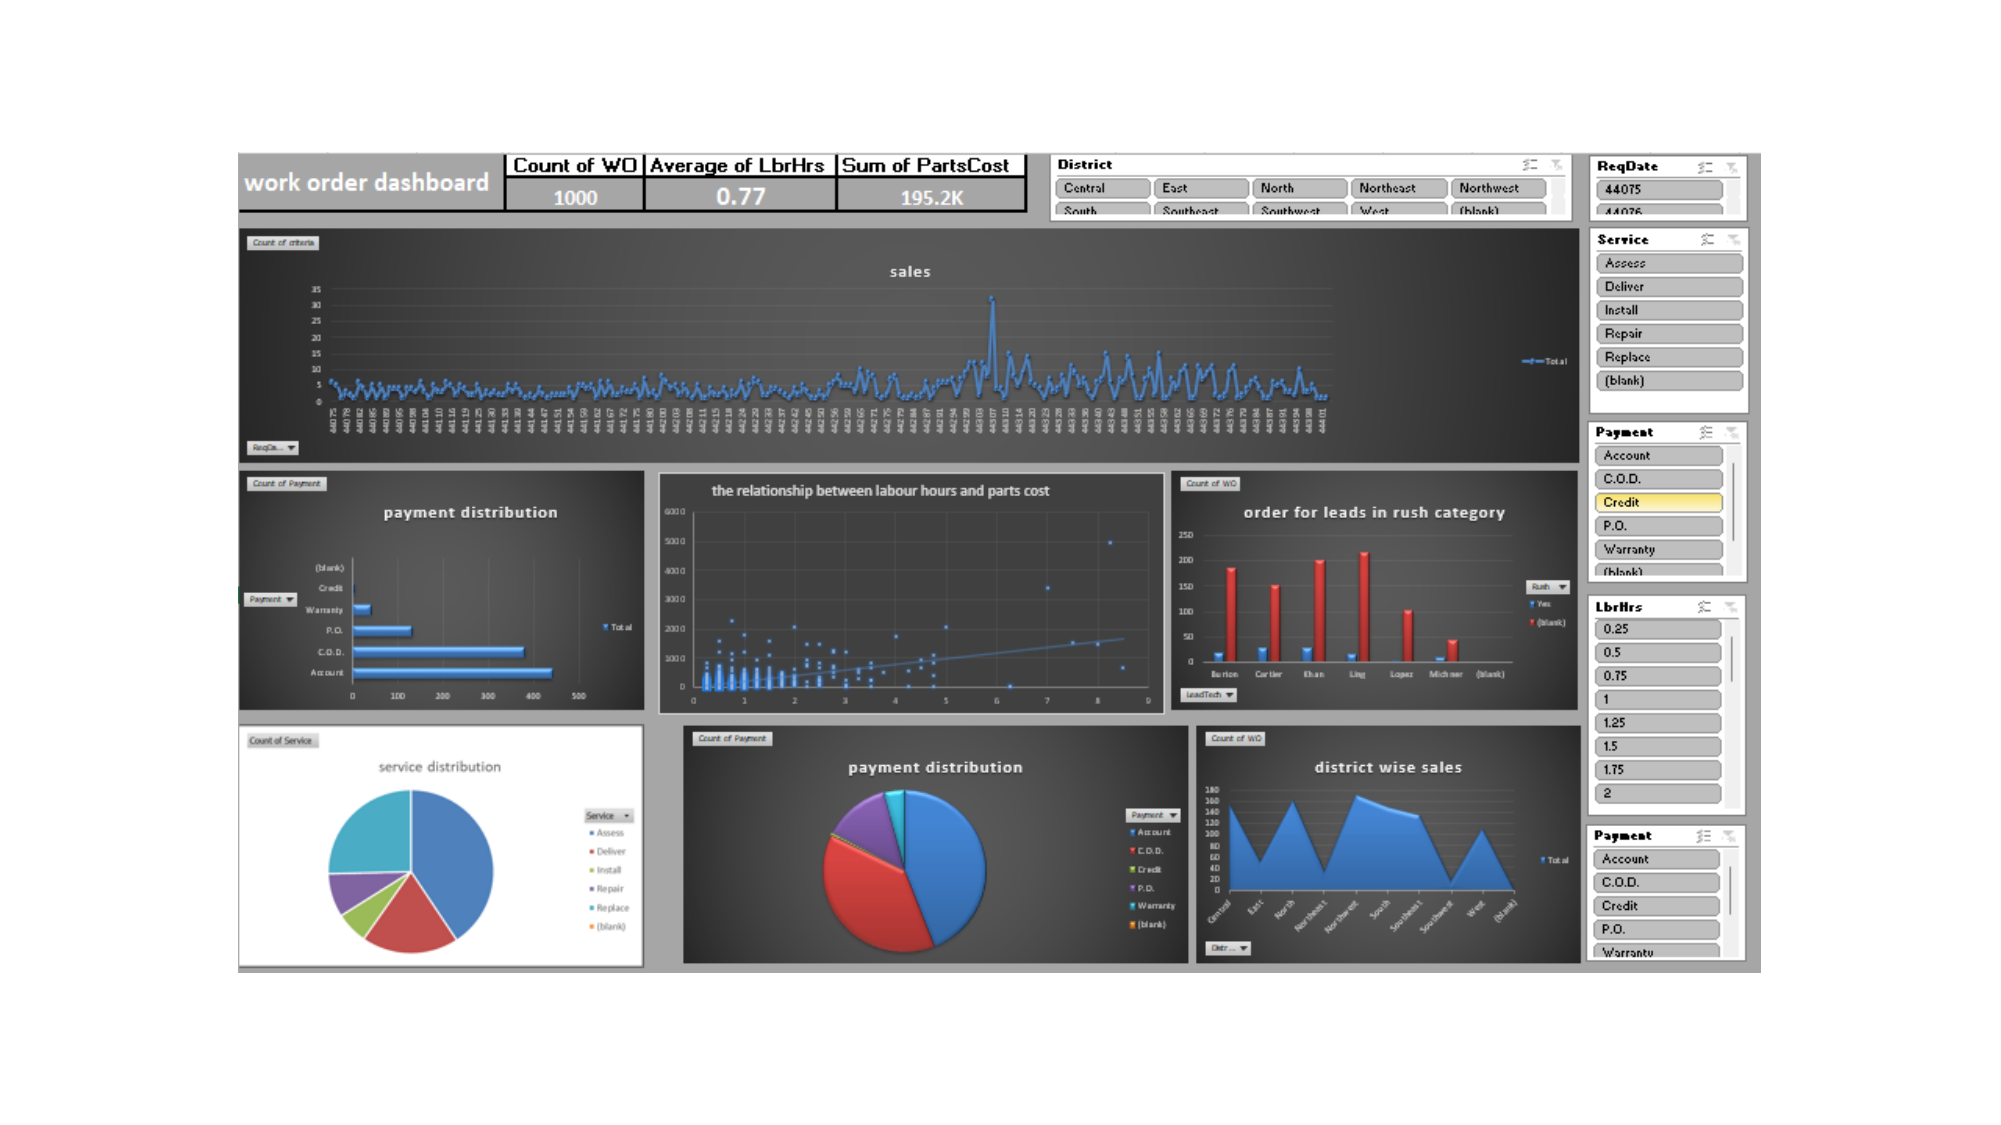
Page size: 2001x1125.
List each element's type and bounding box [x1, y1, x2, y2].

picture [238, 151, 1762, 974]
